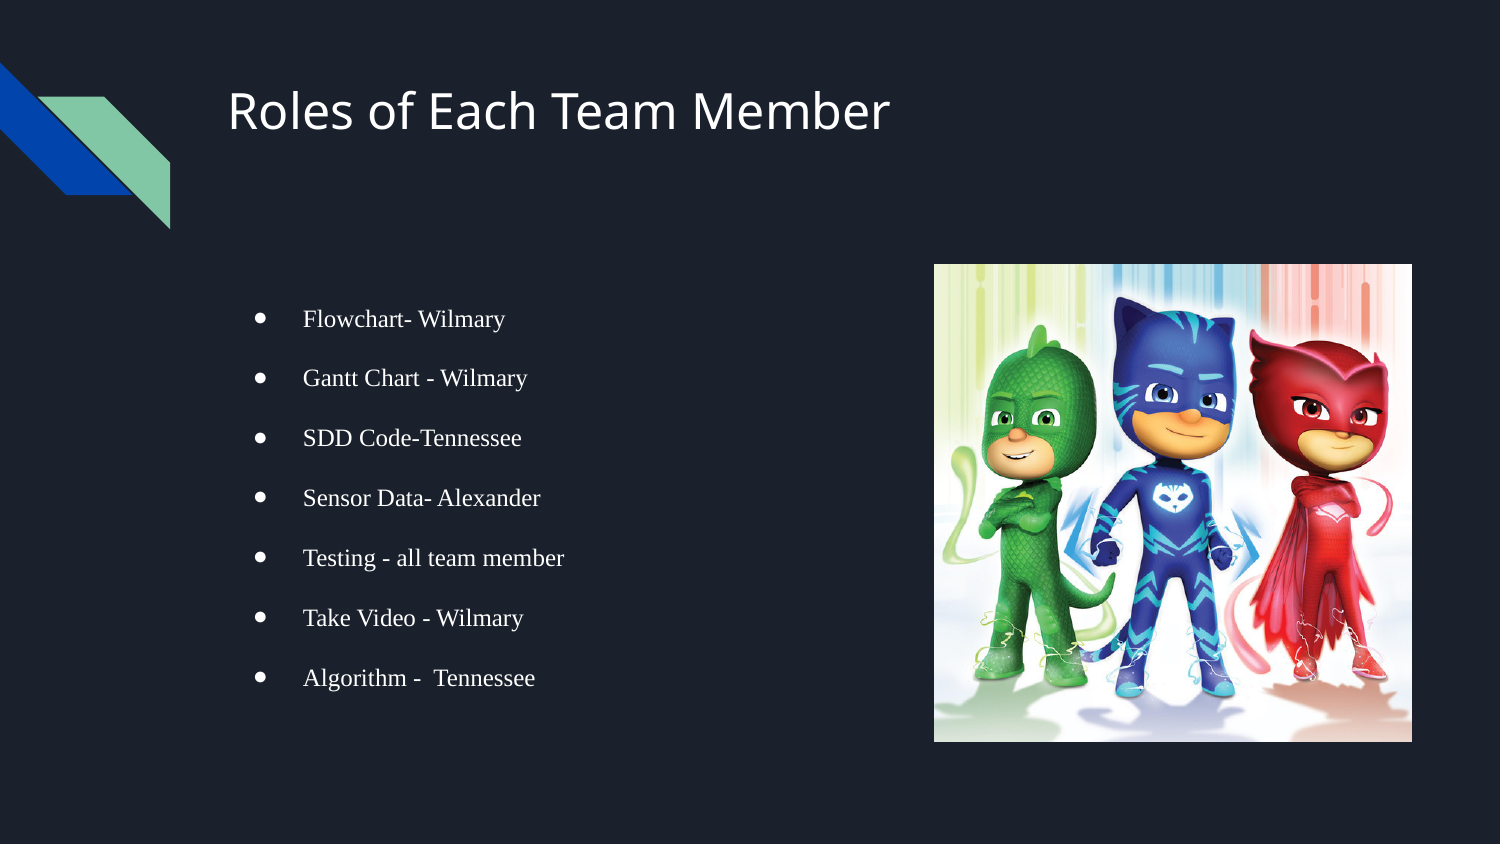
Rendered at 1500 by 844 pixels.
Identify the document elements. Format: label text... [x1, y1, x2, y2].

list Flowchart- Wilmary Gantt Chart - Wilmary SDD Code-Tennessee Sensor Data- Alexander Testing - all team member Take Video - Wilmary Algorithm - Tennessee [212, 257, 1368, 735]
title Roles of Each Team Member [212, 64, 1368, 215]
picture [934, 264, 1413, 743]
